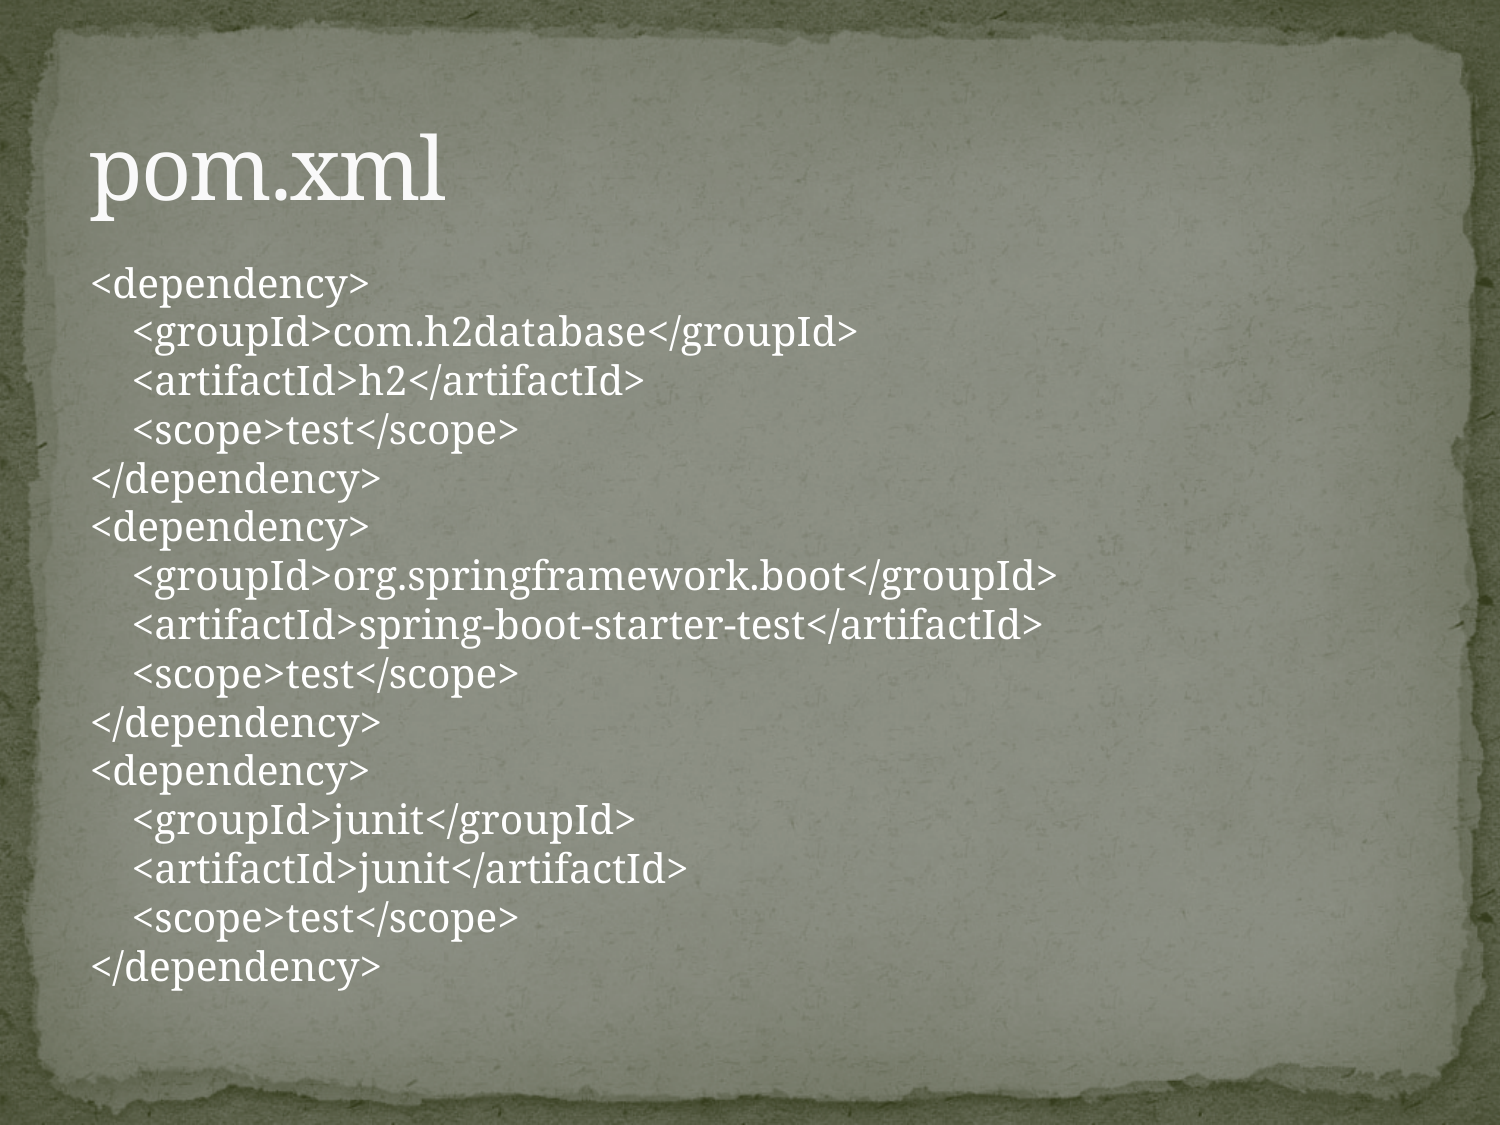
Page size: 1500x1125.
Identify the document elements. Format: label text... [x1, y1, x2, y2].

list <dependency> <groupId>com.h2database</groupId> <artifactId>h2</artifactId> <scope>test</scope> </dependency> <dependency> <groupId>org.springframework.boot</groupId> <artifactId>spring-boot-starter-test</artifactId> <scope>test</scope> </dependency> <dependency> <groupId>junit</groupId> <artifactId>junit</artifactId> <scope>test</scope> </dependency> [75, 249, 1425, 1000]
title pom.xml [74, 24, 1425, 225]
